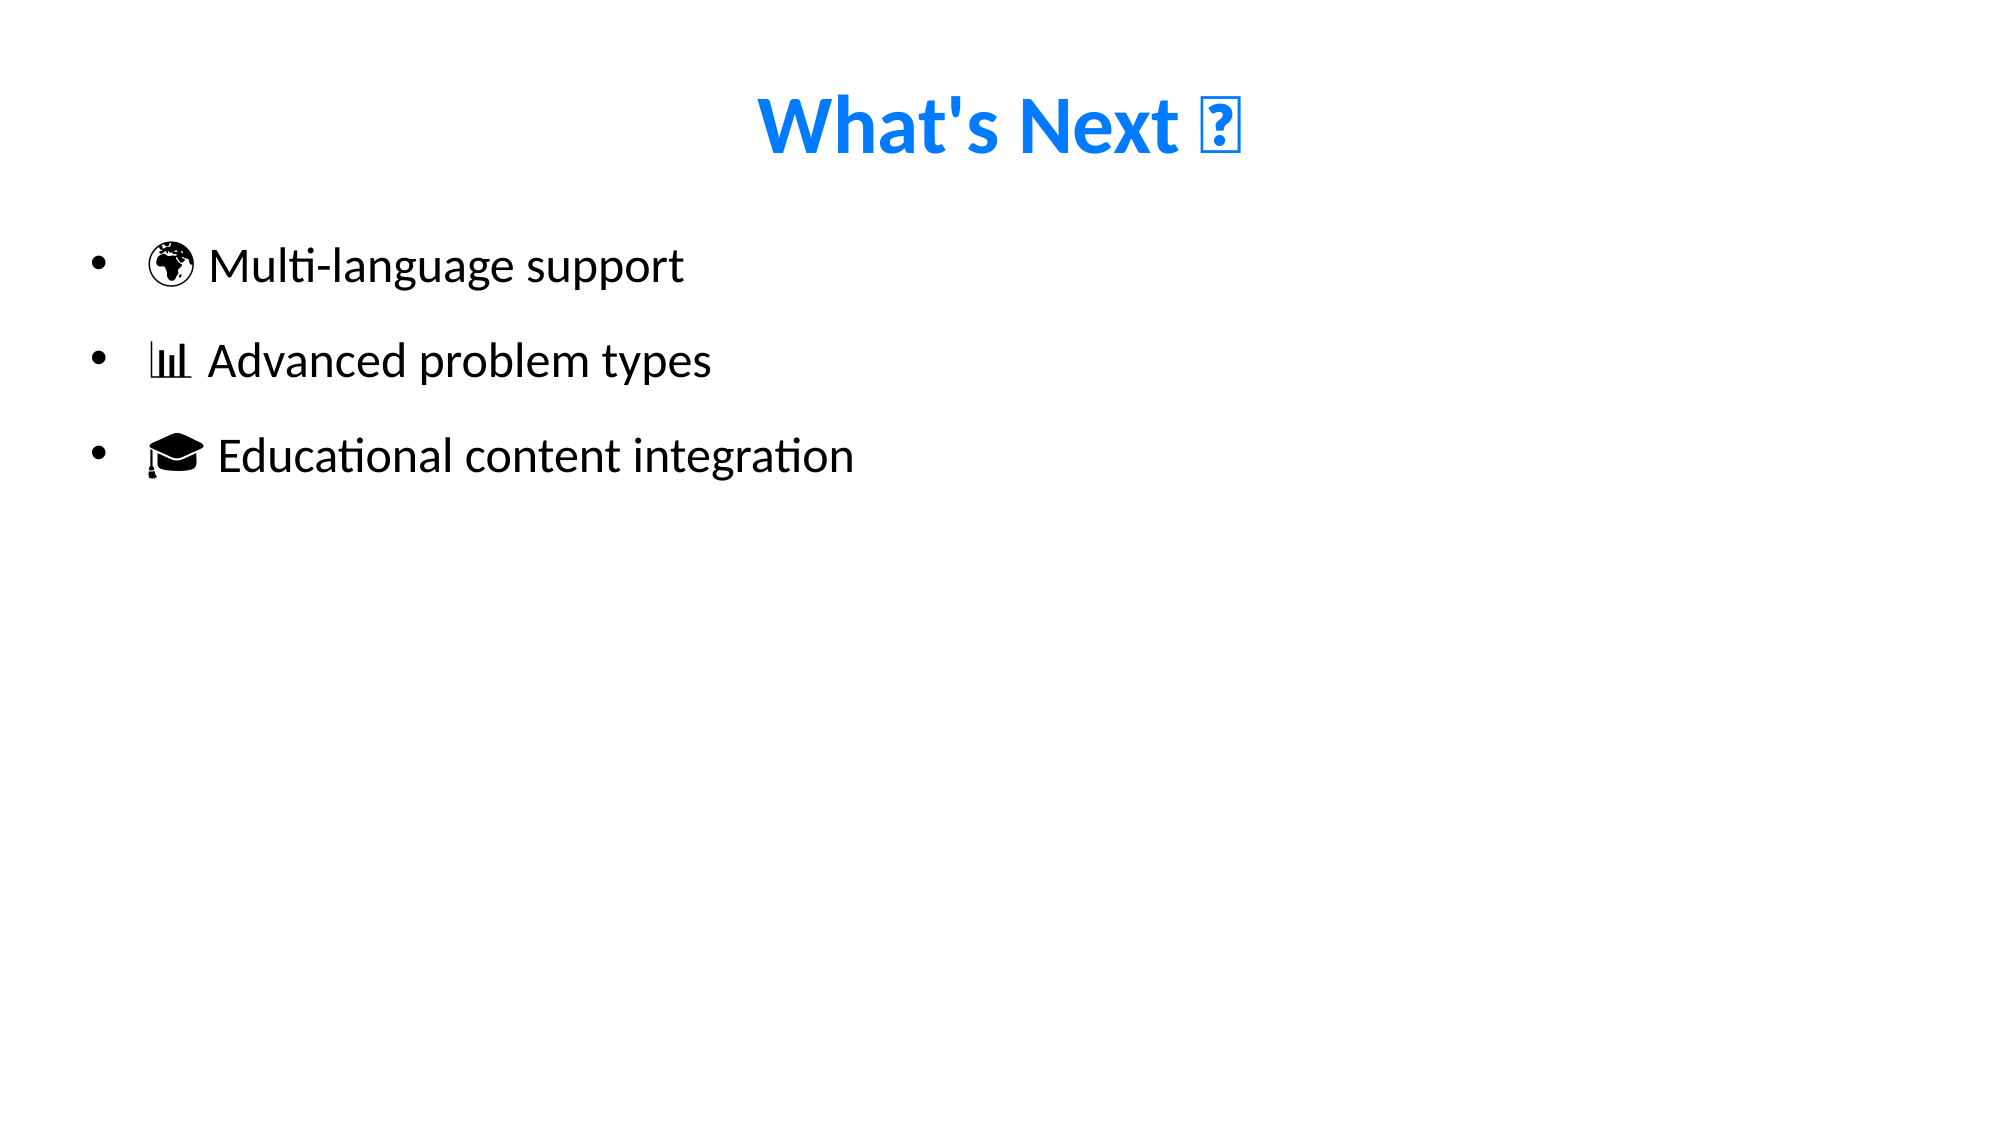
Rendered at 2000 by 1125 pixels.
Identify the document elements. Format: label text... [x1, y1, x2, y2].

list 🌍 Multi-language support 📊 Advanced problem types 🎓 Educational content integration [75, 224, 1925, 1080]
title What's Next 🔮 [75, 45, 1925, 195]
